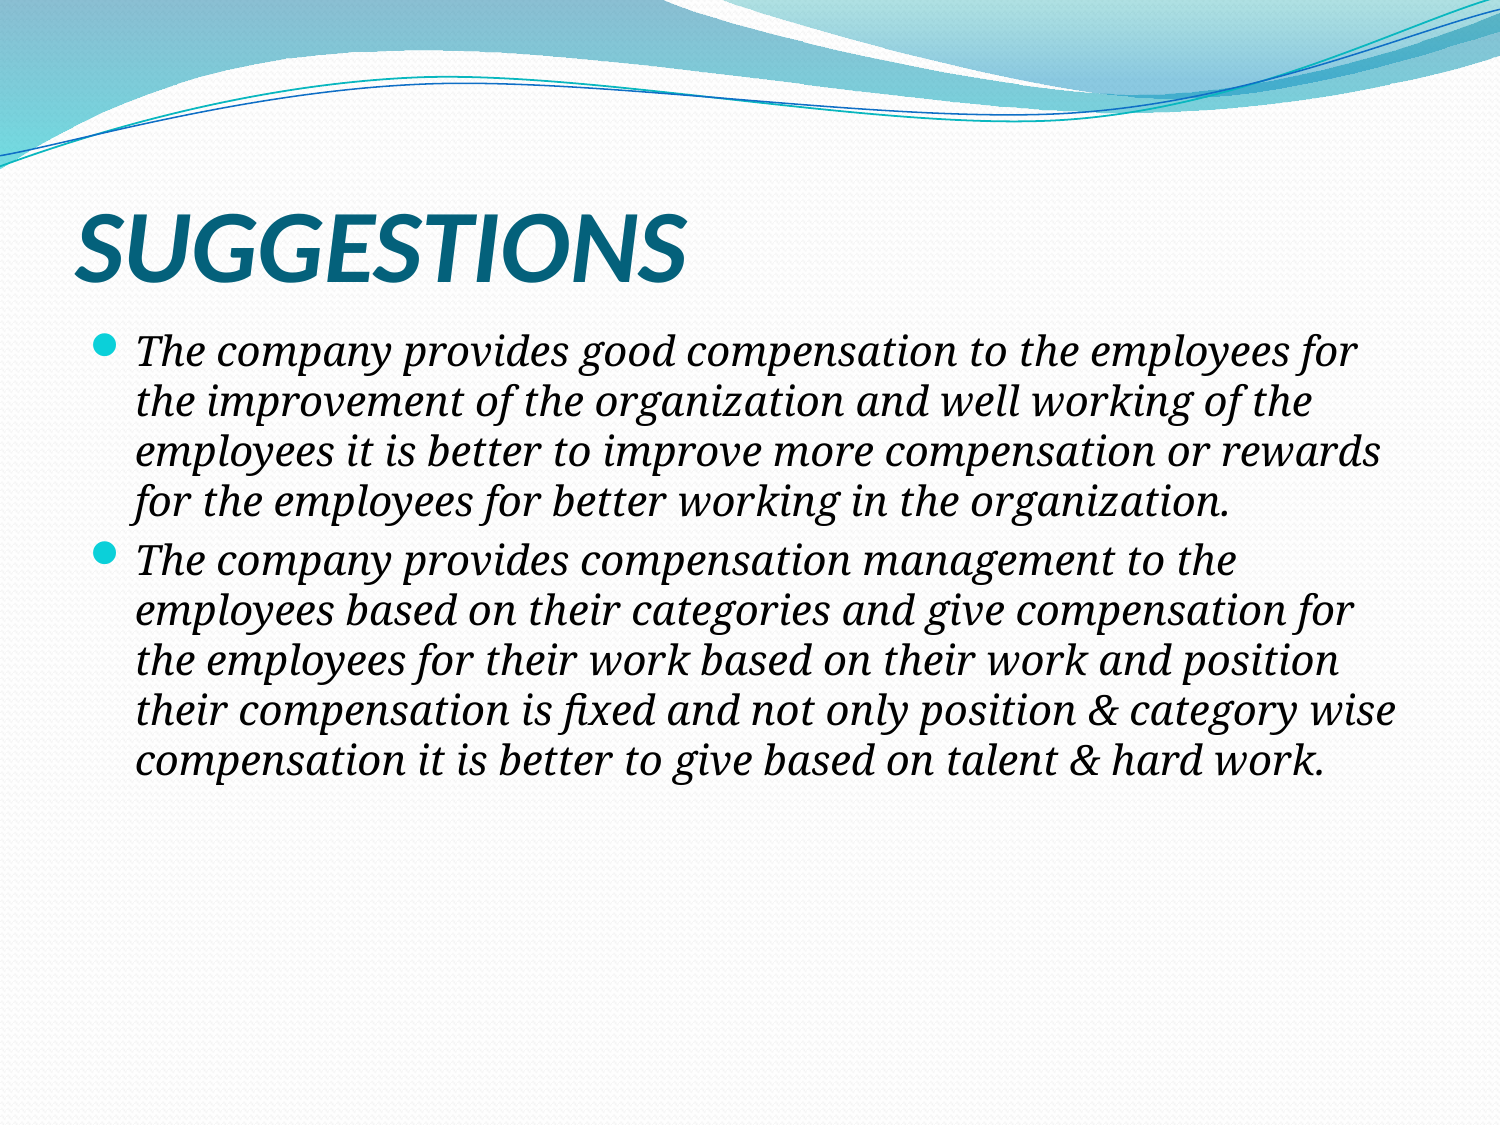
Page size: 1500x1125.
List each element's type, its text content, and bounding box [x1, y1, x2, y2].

list The company provides good compensation to the employees for the improvement of the organization and well working of the employees it is better to improve more compensation or rewards for the employees for better working in the organization. The company provides compensation management to the employees based on their categories and give compensation for the employees for their work based on their work and position their compensation is fixed and not only position & category wise compensation it is better to give based on talent & hard work. [75, 317, 1425, 1038]
title SUGGESTIONS [75, 115, 1425, 303]
